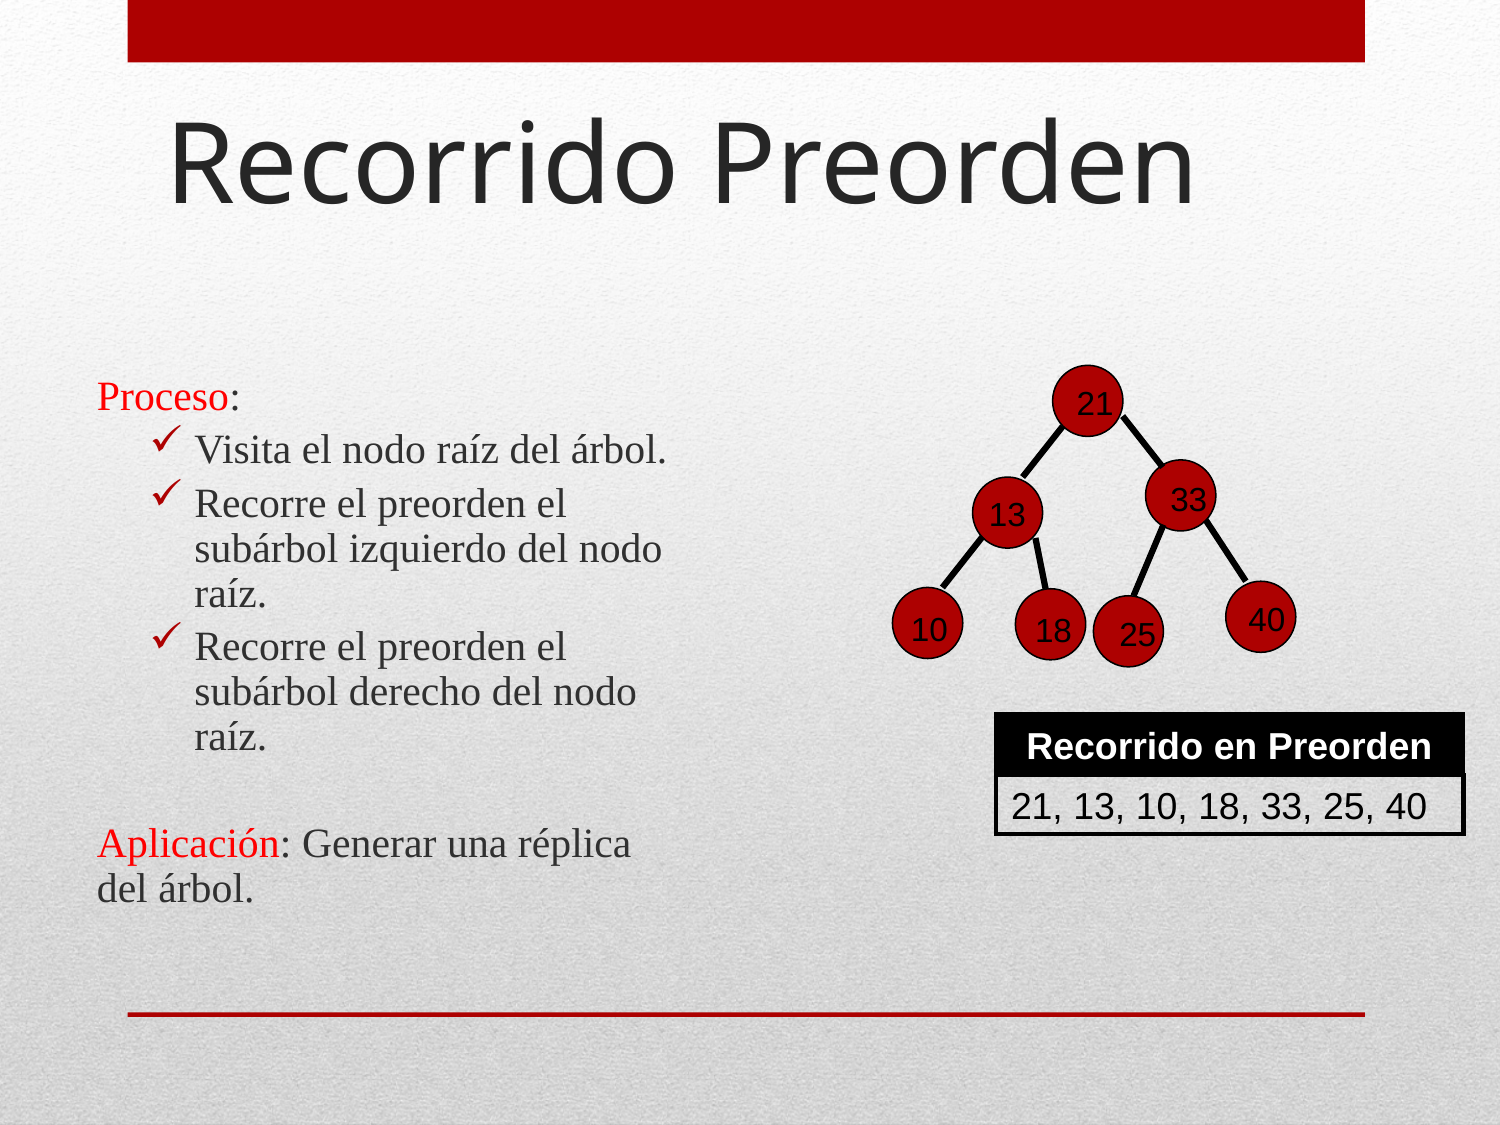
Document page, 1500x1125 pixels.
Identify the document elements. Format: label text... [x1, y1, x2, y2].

text_box 18 [1020, 601, 1101, 657]
text_box [1161, 525, 1201, 531]
text_box [1024, 588, 1078, 601]
text_box [1063, 365, 1112, 375]
text_box [1236, 581, 1285, 591]
text_box [1225, 595, 1233, 639]
title Recorrido Preorden [150, 45, 1425, 234]
text_box [900, 587, 955, 600]
text_box [1145, 471, 1155, 520]
text_box [1109, 661, 1148, 667]
list Proceso: Visita el nodo raíz del árbol. Recorre el preorden el subárbol izquierdo del nodo raíz. Recorre el preorden el subárbol derecho del nodo raíz. Aplicación: Generar una réplica del árbol. [81, 305, 698, 981]
text_box [1067, 430, 1108, 437]
text_box 10 [896, 600, 977, 656]
text_box 21 [1061, 375, 1133, 430]
text_box 13 [972, 477, 1043, 549]
text_box [1052, 377, 1061, 424]
text_box 40 [1233, 591, 1304, 646]
text_box [892, 607, 896, 639]
text_box 33 [1155, 470, 1246, 525]
text_box [1240, 646, 1281, 653]
text_box [1015, 606, 1020, 642]
text_box 25 [1104, 605, 1186, 661]
text_box [1101, 595, 1152, 657]
text_box [1156, 459, 1206, 470]
text_box 21, 13, 10, 18, 33, 25, 40 [996, 774, 1464, 835]
text_box Recorrido en Preorden [996, 714, 1463, 774]
